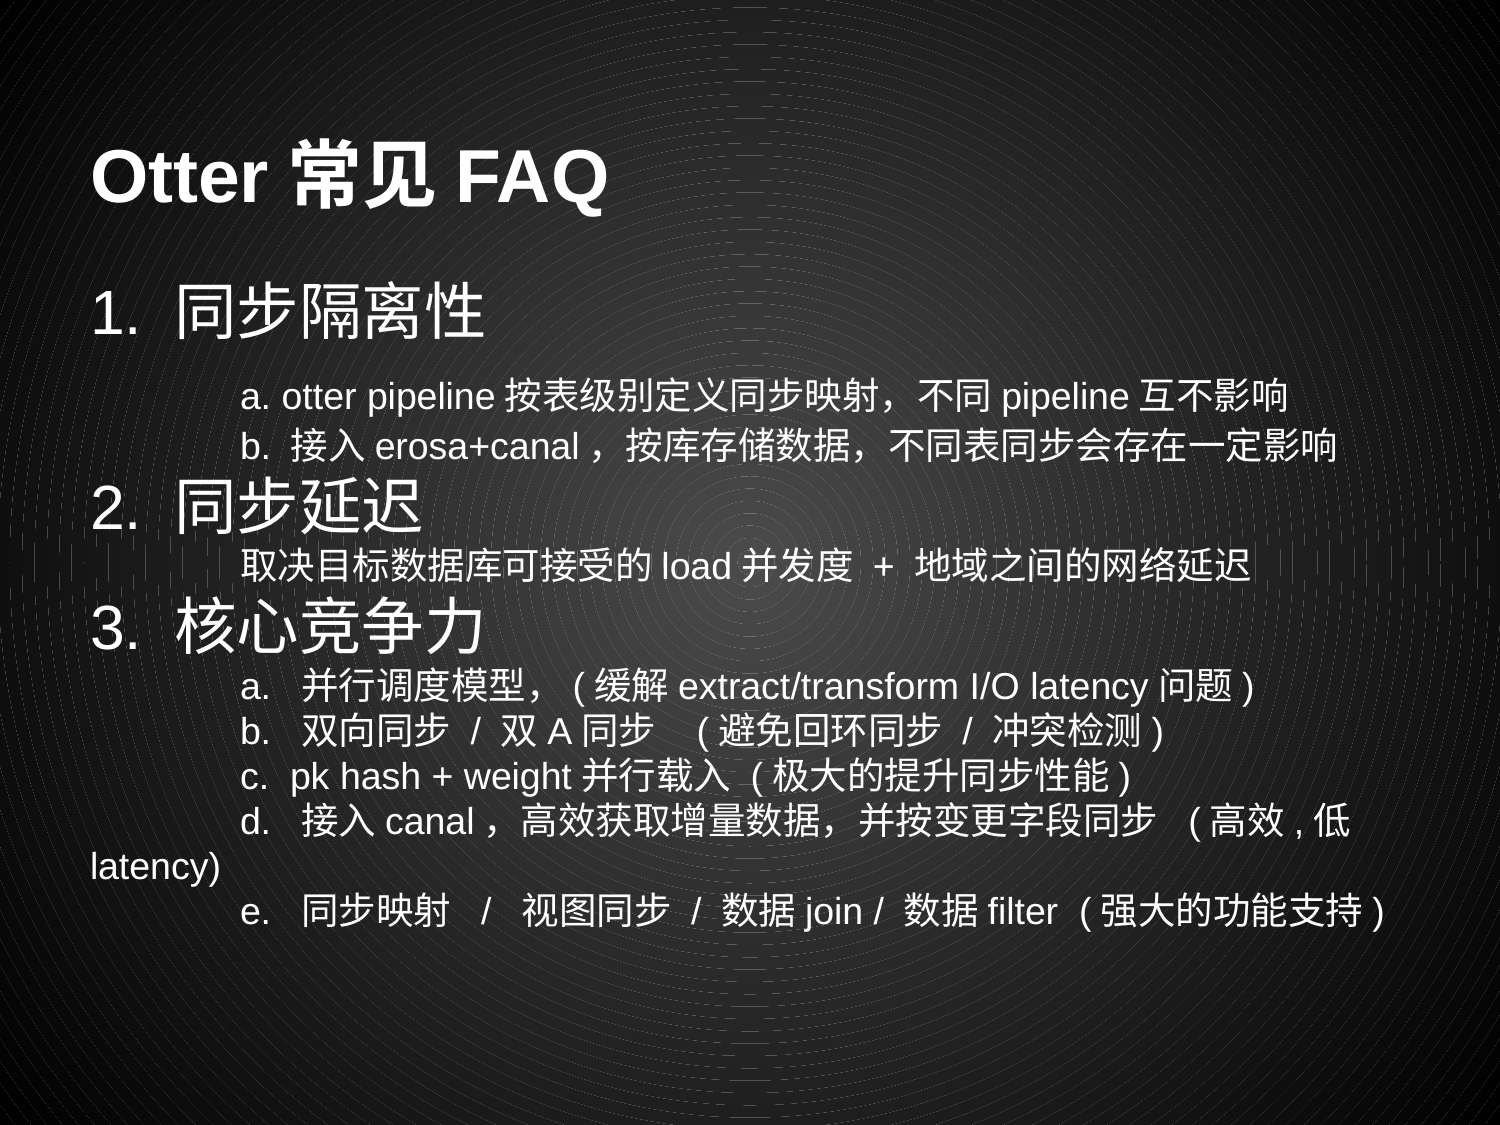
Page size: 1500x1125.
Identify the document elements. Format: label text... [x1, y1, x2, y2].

list 1. 同步隔离性 a. otter pipeline按表级别定义同步映射，不同pipeline互不影响 b. 接入erosa+canal，按库存储数据，不同表同步会存在一定影响 2. 同步延迟 取决目标数据库可接受的load并发度 + 地域之间的网络延迟 3. 核心竞争力 a. 并行调度模型，(缓解extract/transform I/O latency问题) b. 双向同步 / 双A同步 (避免回环同步 / 冲突检测) c. pk hash + weight并行载入 (极大的提升同步性能) d. 接入canal，高效获取增量数据，并按变更字段同步 (高效,低latency) e. 同步映射 / 视图同步 / 数据join / 数据filter (强大的功能支持) [75, 257, 1425, 1125]
title Otter常见FAQ [75, 45, 1425, 233]
